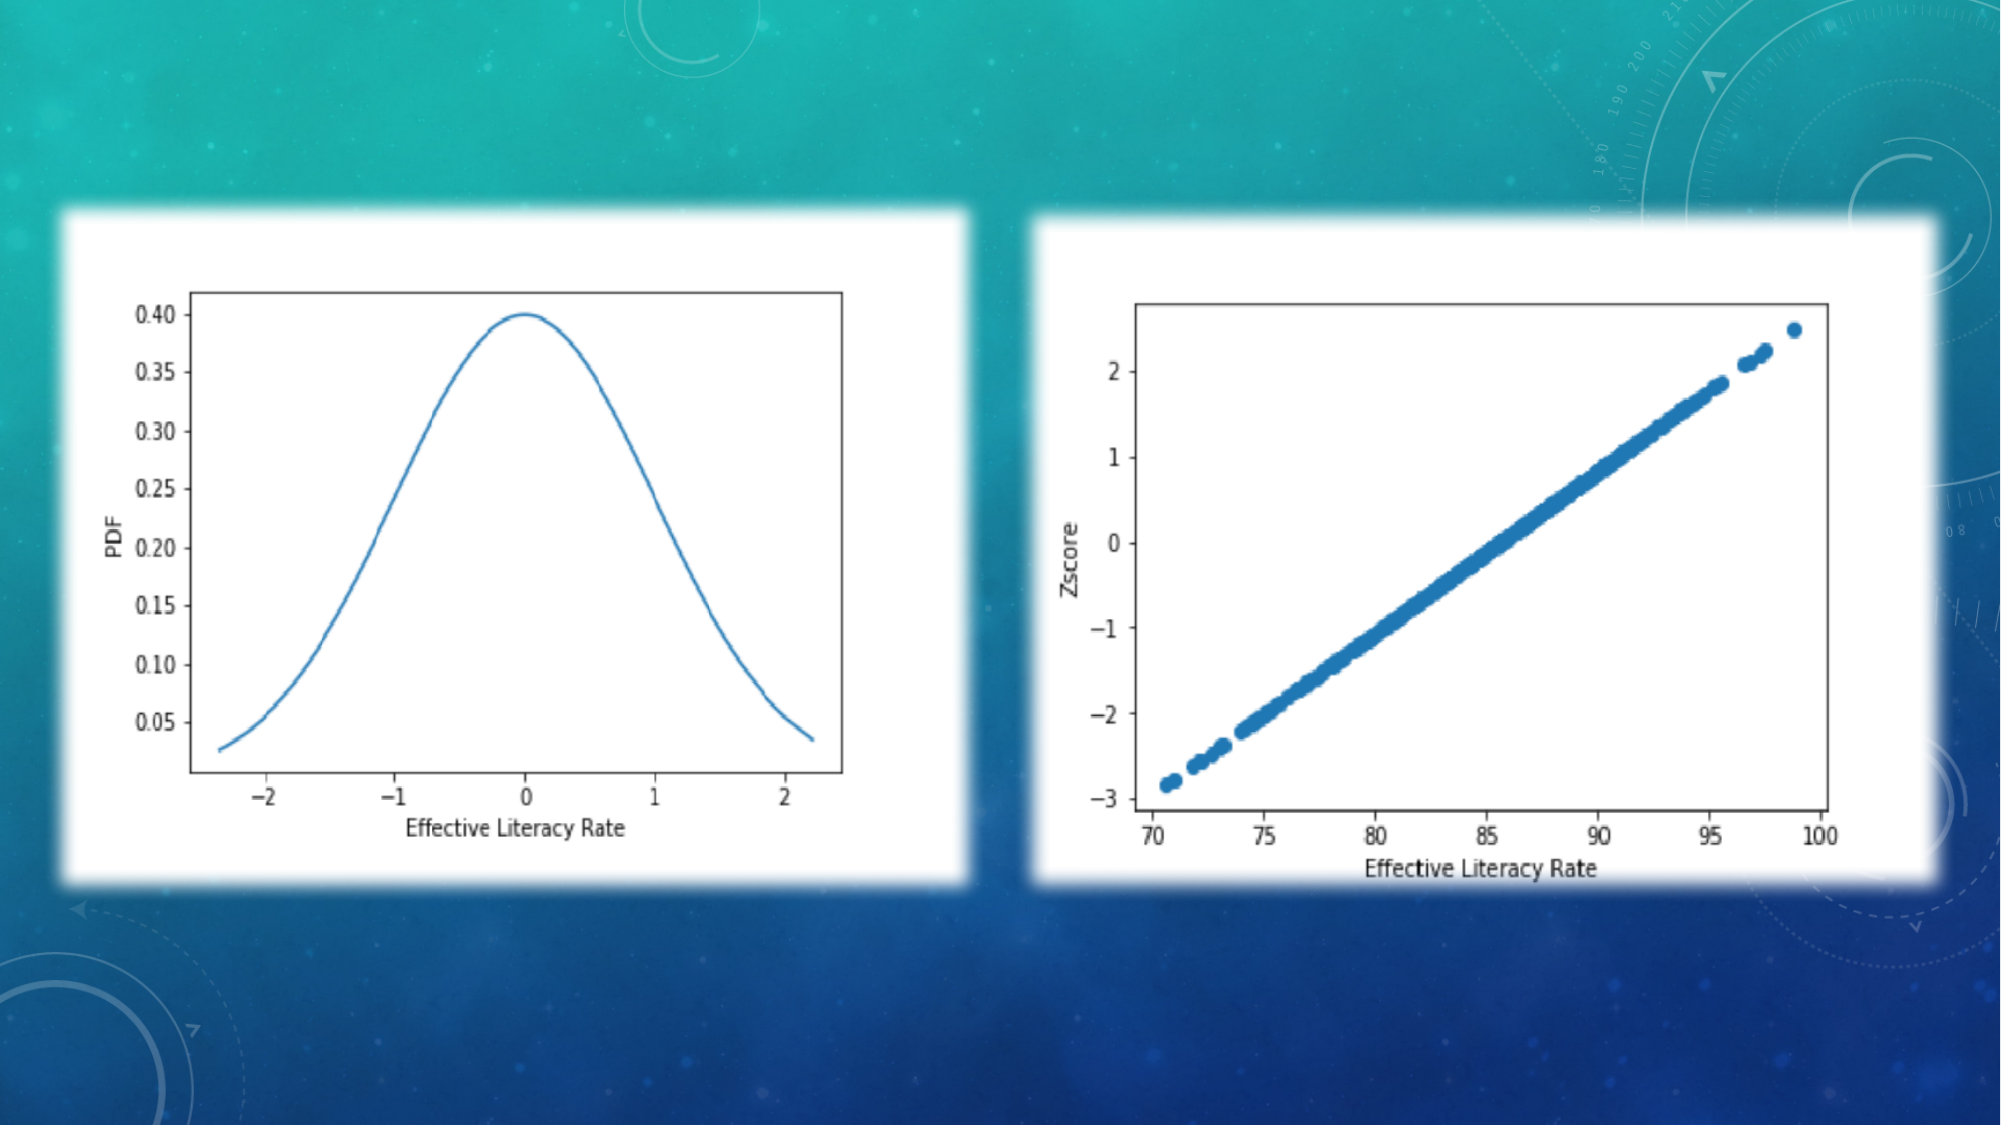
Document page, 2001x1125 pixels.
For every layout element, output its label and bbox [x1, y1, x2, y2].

picture [0, 0, 2001, 1125]
list [44, 190, 986, 903]
